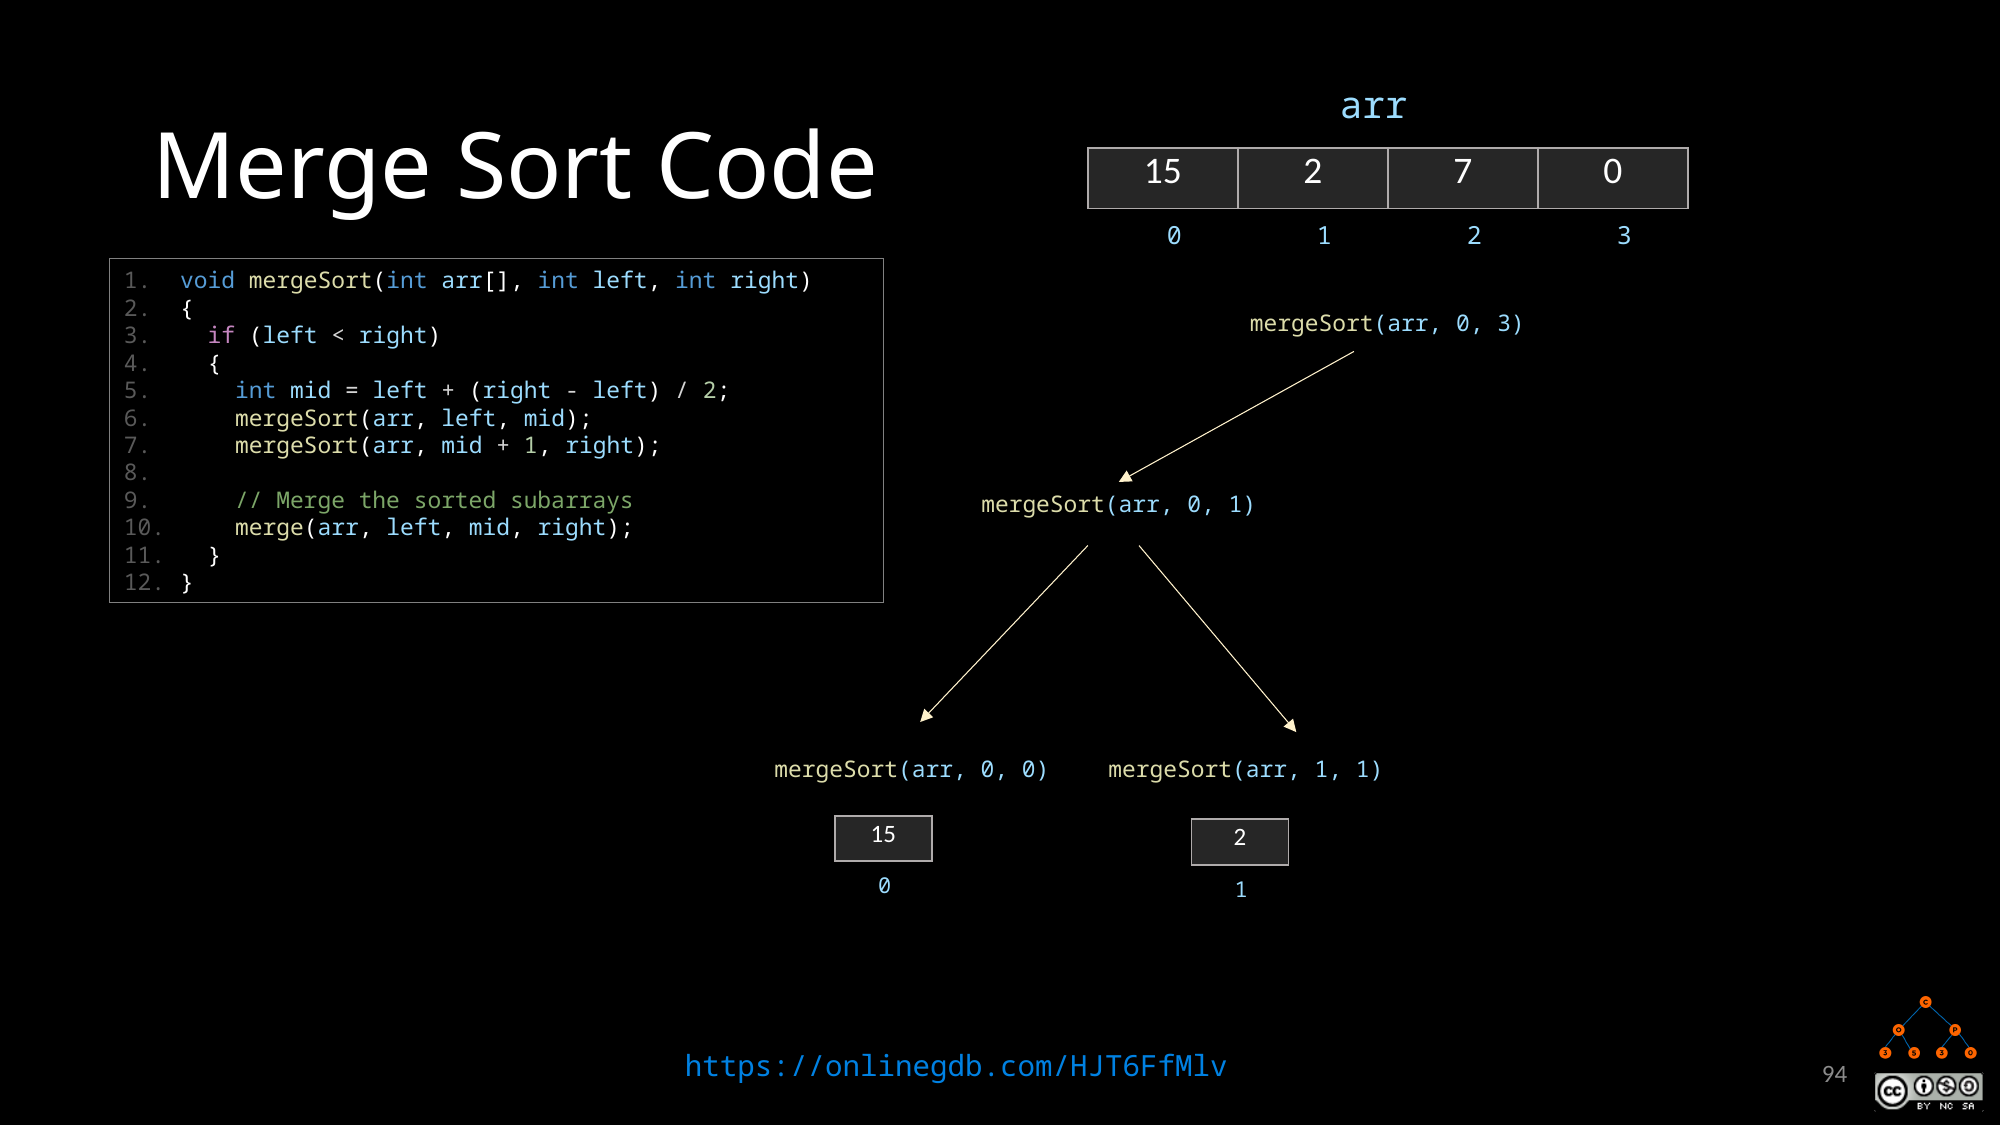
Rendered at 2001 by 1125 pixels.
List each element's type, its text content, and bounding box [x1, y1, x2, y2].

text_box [1138, 545, 1297, 733]
slide_number 94 [1412, 1042, 1859, 1103]
text_box 0 [863, 864, 904, 906]
text_box void mergeSort(int arr[], int left, int right) { if (left < right) { int mid = left + (right - left) / 2; mergeSort(arr, left, mid); mergeSort(arr, mid + 1, right); // Merge the sorted subarrays merge(arr, left, mid, right); } } [109, 258, 884, 603]
text_box arr [1324, 74, 1539, 134]
table_header 15 [836, 817, 931, 860]
text_box 0 1 2 3 [1152, 211, 1711, 257]
table_header 2 [1192, 820, 1288, 864]
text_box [1859, 988, 1998, 1112]
text_box mergeSort(arr, 0, 3) [1234, 300, 1540, 343]
table_header 2 [1239, 149, 1387, 208]
text_box mergeSort(arr, 0, 0) [759, 746, 1065, 790]
text_box 1 [1219, 868, 1261, 909]
text_box mergeSort(arr, 0, 1) [966, 481, 1272, 525]
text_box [920, 545, 1088, 722]
table_header 0 [1539, 149, 1687, 208]
text_box mergeSort(arr, 1, 1) [1093, 746, 1399, 790]
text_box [1118, 351, 1354, 482]
title Merge Sort Code [137, 59, 1863, 278]
table_header 7 [1389, 149, 1537, 208]
table_header 15 [1089, 149, 1237, 208]
text_box https://onlinegdb.com/HJT6FfMlv [670, 1039, 1260, 1095]
